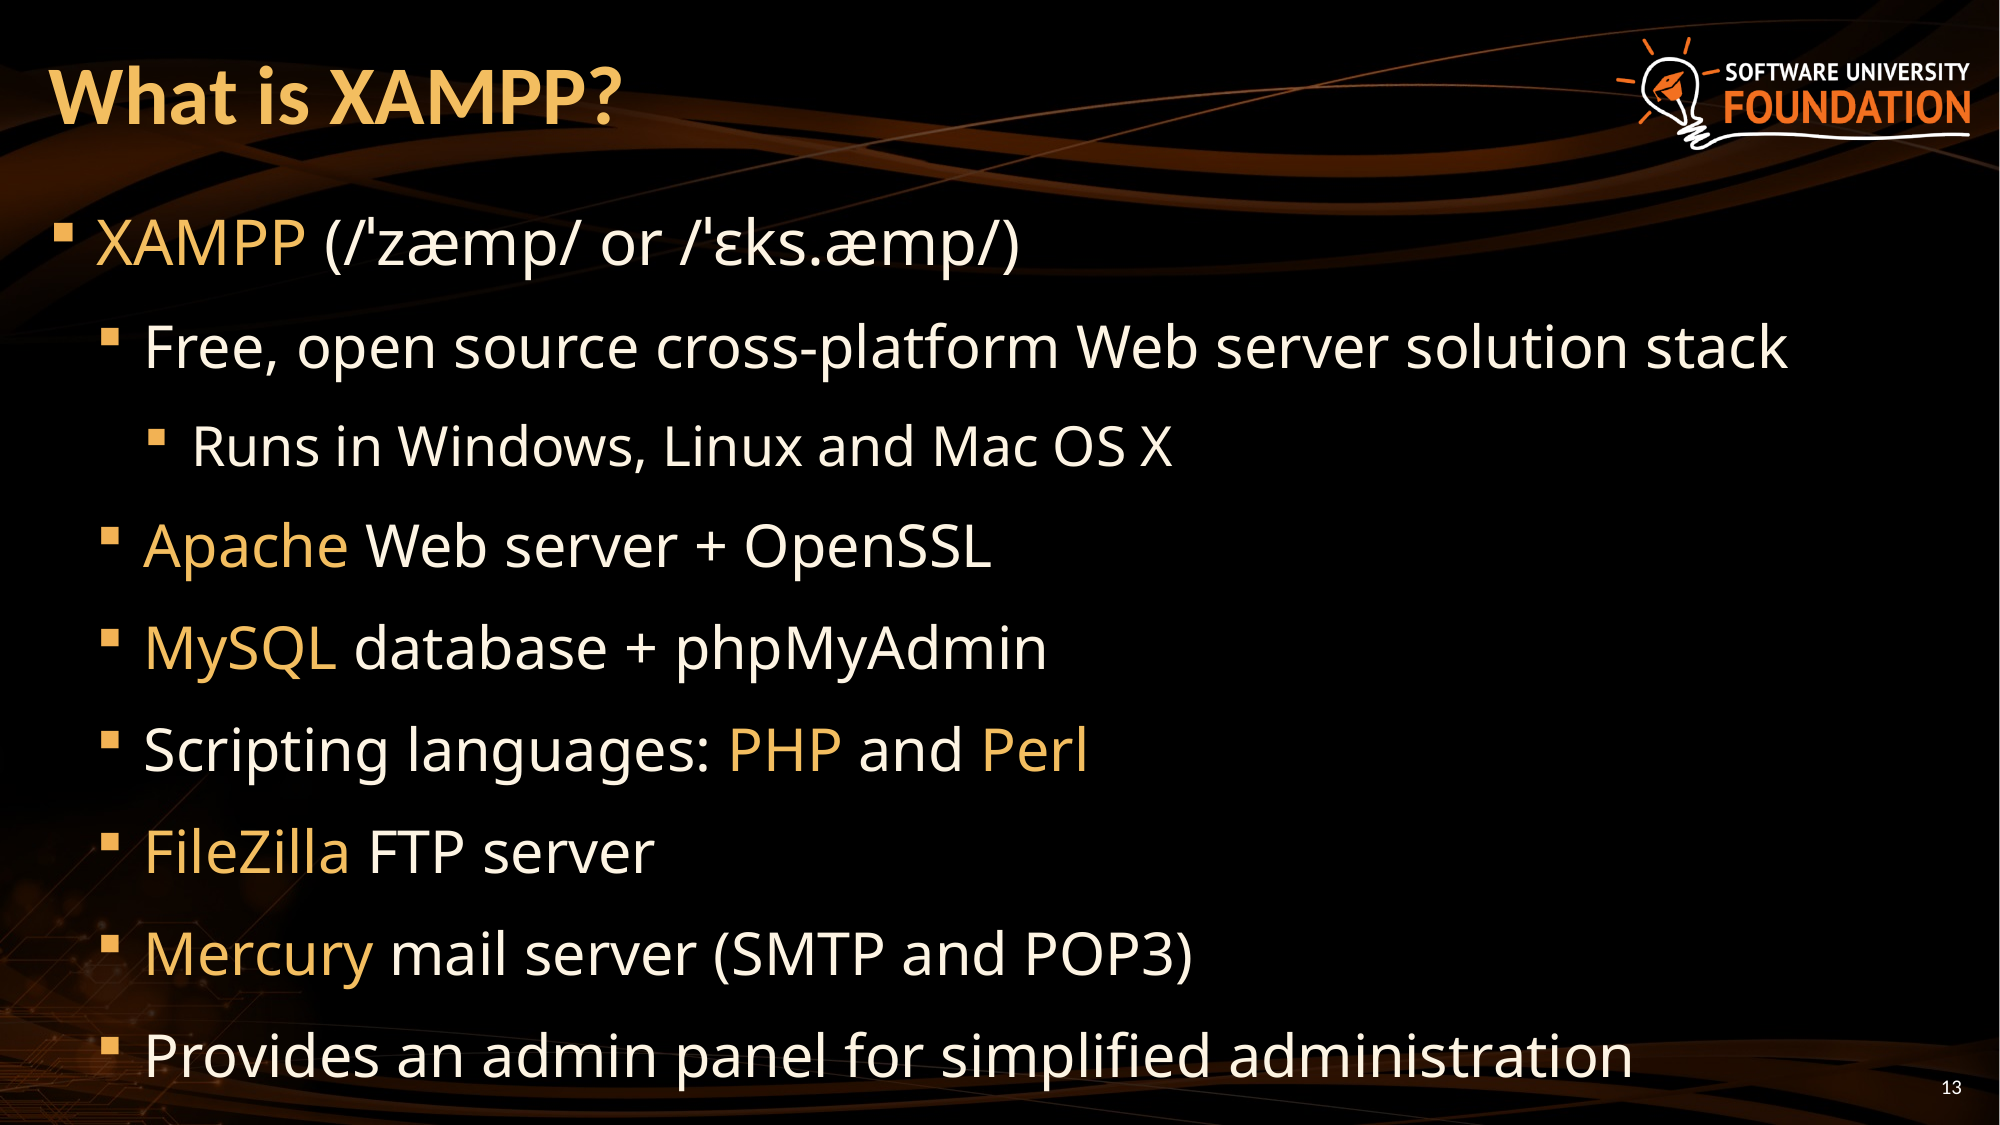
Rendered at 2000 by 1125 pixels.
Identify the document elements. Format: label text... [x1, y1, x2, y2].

title What is XAMPP? [30, 6, 1602, 189]
picture [0, 0, 2000, 1125]
list XAMPP (/ˈzæmp/ or /ˈɛks.æmp/) Free, open source cross-platform Web server solution stack Runs in Windows, Linux and Mac OS X Apache Web server + OpenSSL MySQL database + phpMyAdmin Scripting languages: PHP and Perl FileZilla FTP server Mercury mail server (SMTP and POP3) Provides an admin panel for simplified administration [31, 188, 1968, 1103]
